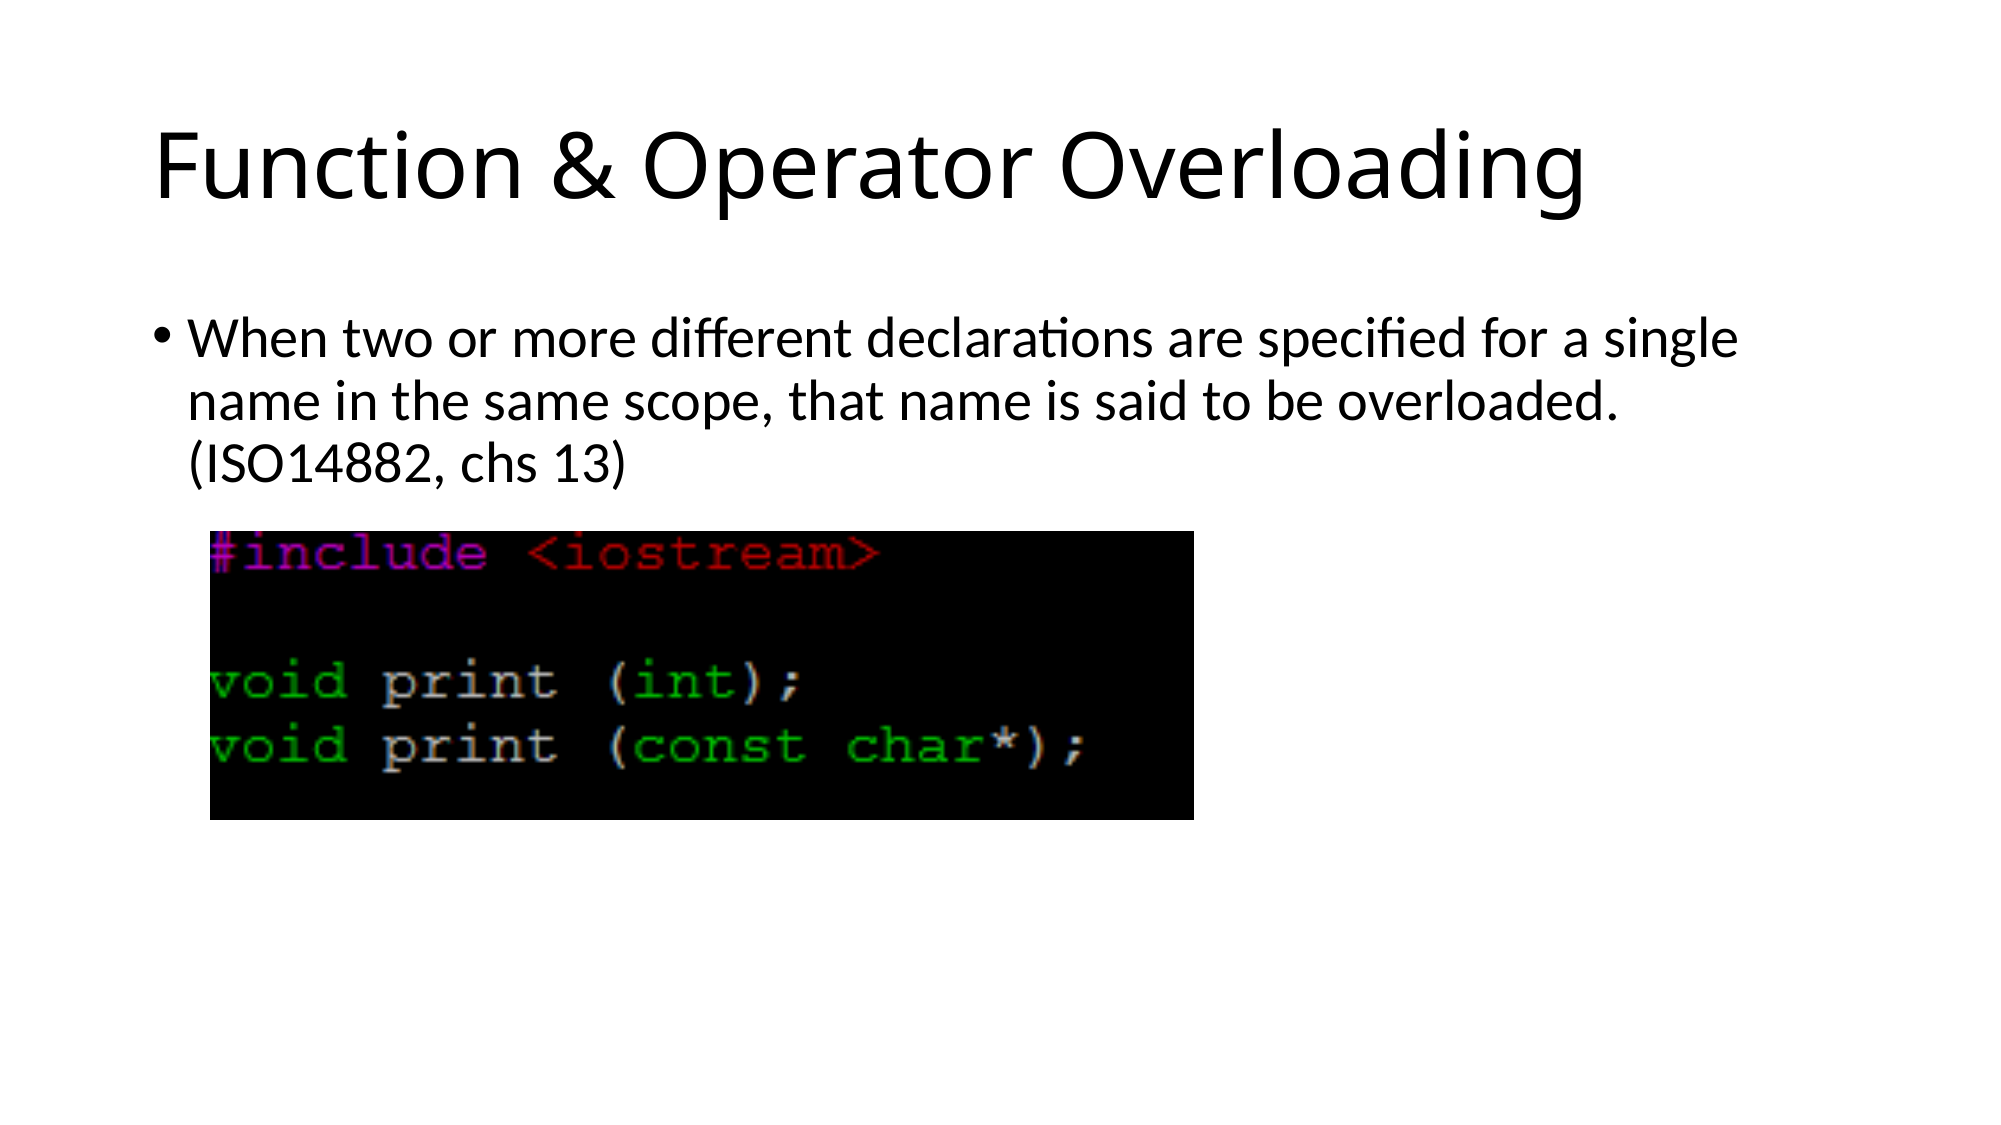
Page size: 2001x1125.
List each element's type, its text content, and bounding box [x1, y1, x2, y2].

text_box When two or more different declarations are specified for a single name in the same scope, that name is said to be overloaded.(ISO14882, chs 13) [137, 299, 1863, 1013]
picture [209, 531, 1194, 820]
text_box Function & Operator Overloading [137, 59, 1863, 278]
